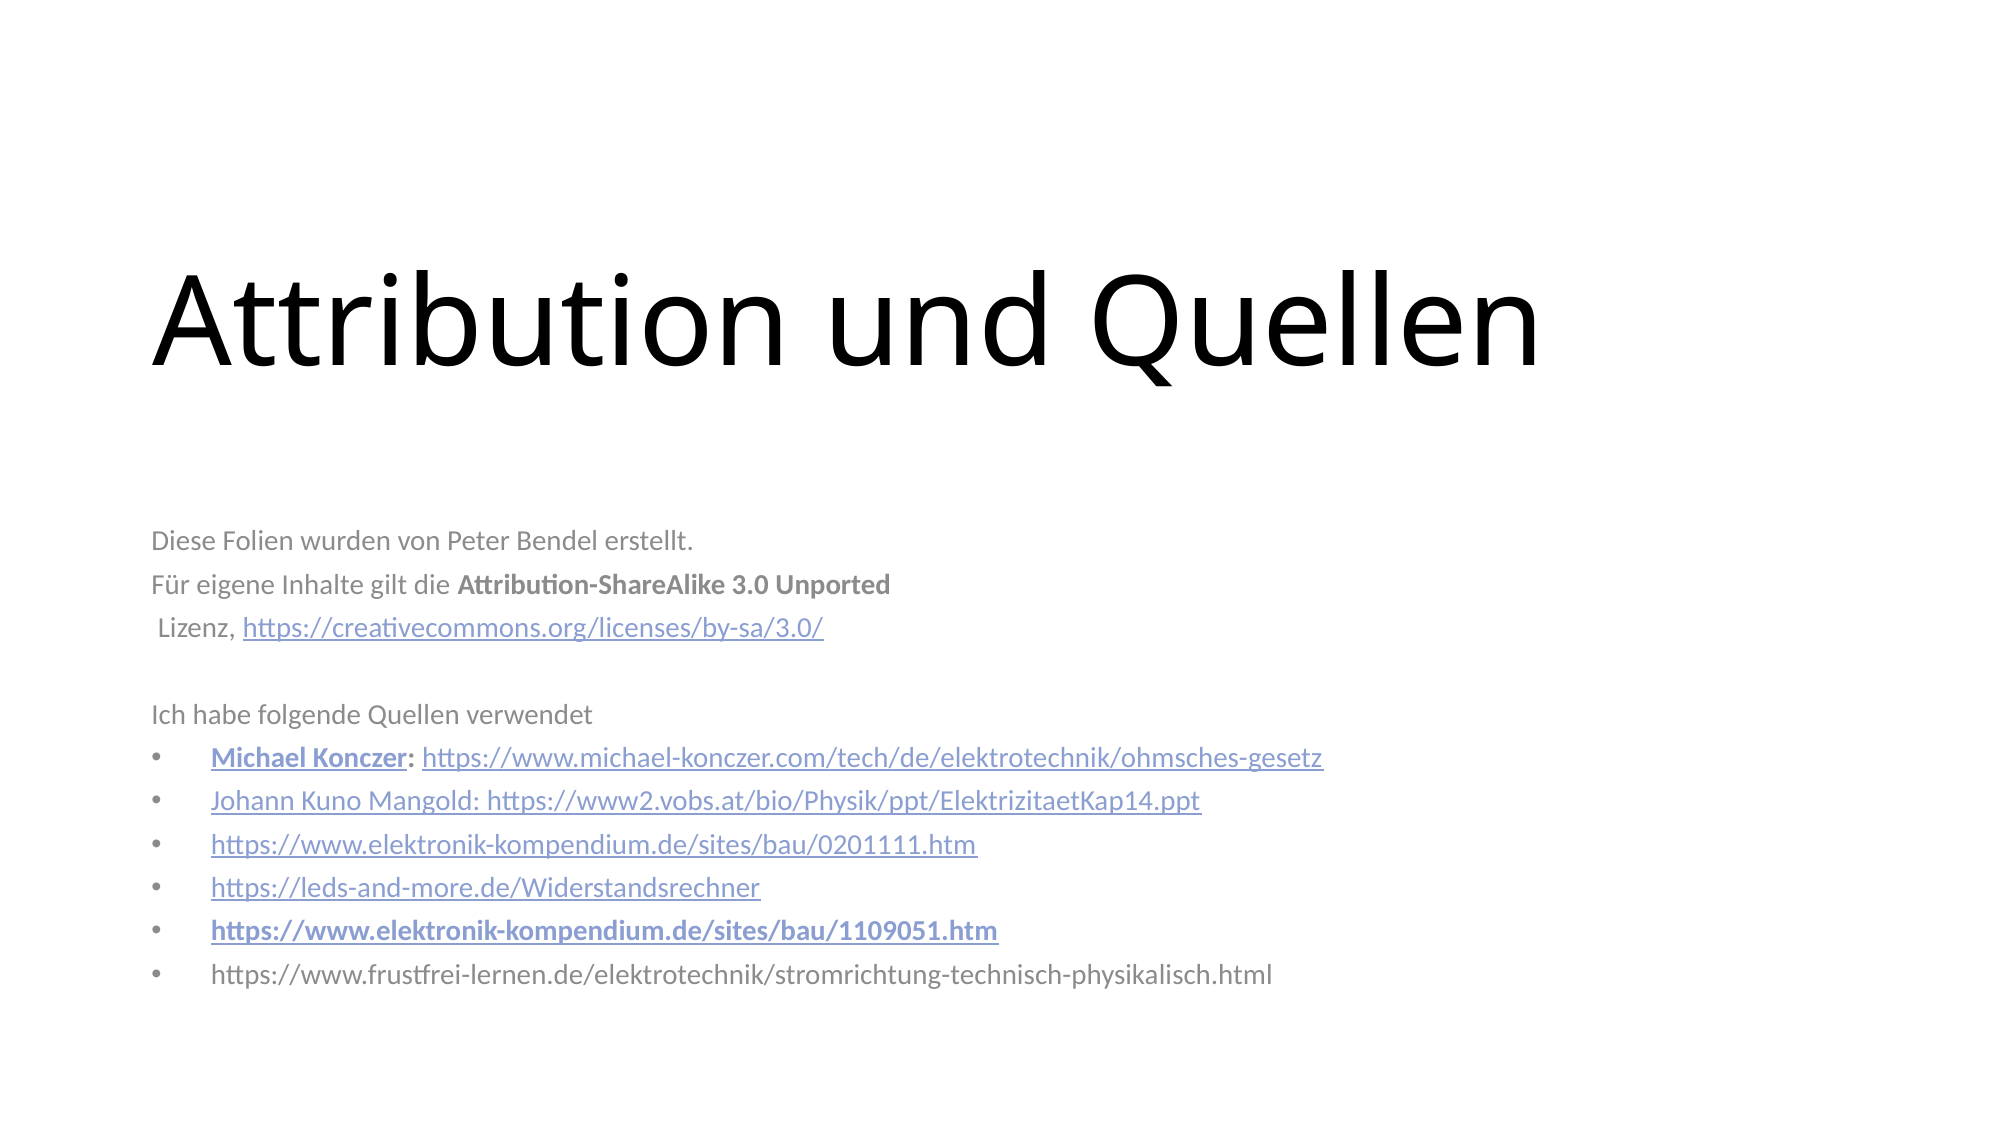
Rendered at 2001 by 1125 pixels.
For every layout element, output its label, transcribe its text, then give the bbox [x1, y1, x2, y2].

title Attribution und Quellen [137, 177, 1863, 401]
list Diese Folien wurden von Peter Bendel erstellt. Für eigene Inhalte gilt die Attribution-ShareAlike 3.0 Unported Lizenz, https://creativecommons.org/licenses/by-sa/3.0/ Ich habe folgende Quellen verwendet Michael Konczer: https://www.michael-konczer.com/tech/de/elektrotechnik/ohmsches-gesetz Johann Kuno Mangold: https://www2.vobs.at/bio/Physik/ppt/ElektrizitaetKap14.ppt https://www.elektronik-kompendium.de/sites/bau/0201111.htm https://leds-and-more.de/Widerstandsrechner https://www.elektronik-kompendium.de/sites/bau/1109051.htm https://www.frustfrei-lernen.de/elektrotechnik/stromrichtung-technisch-physikalisch.html [136, 518, 1862, 999]
